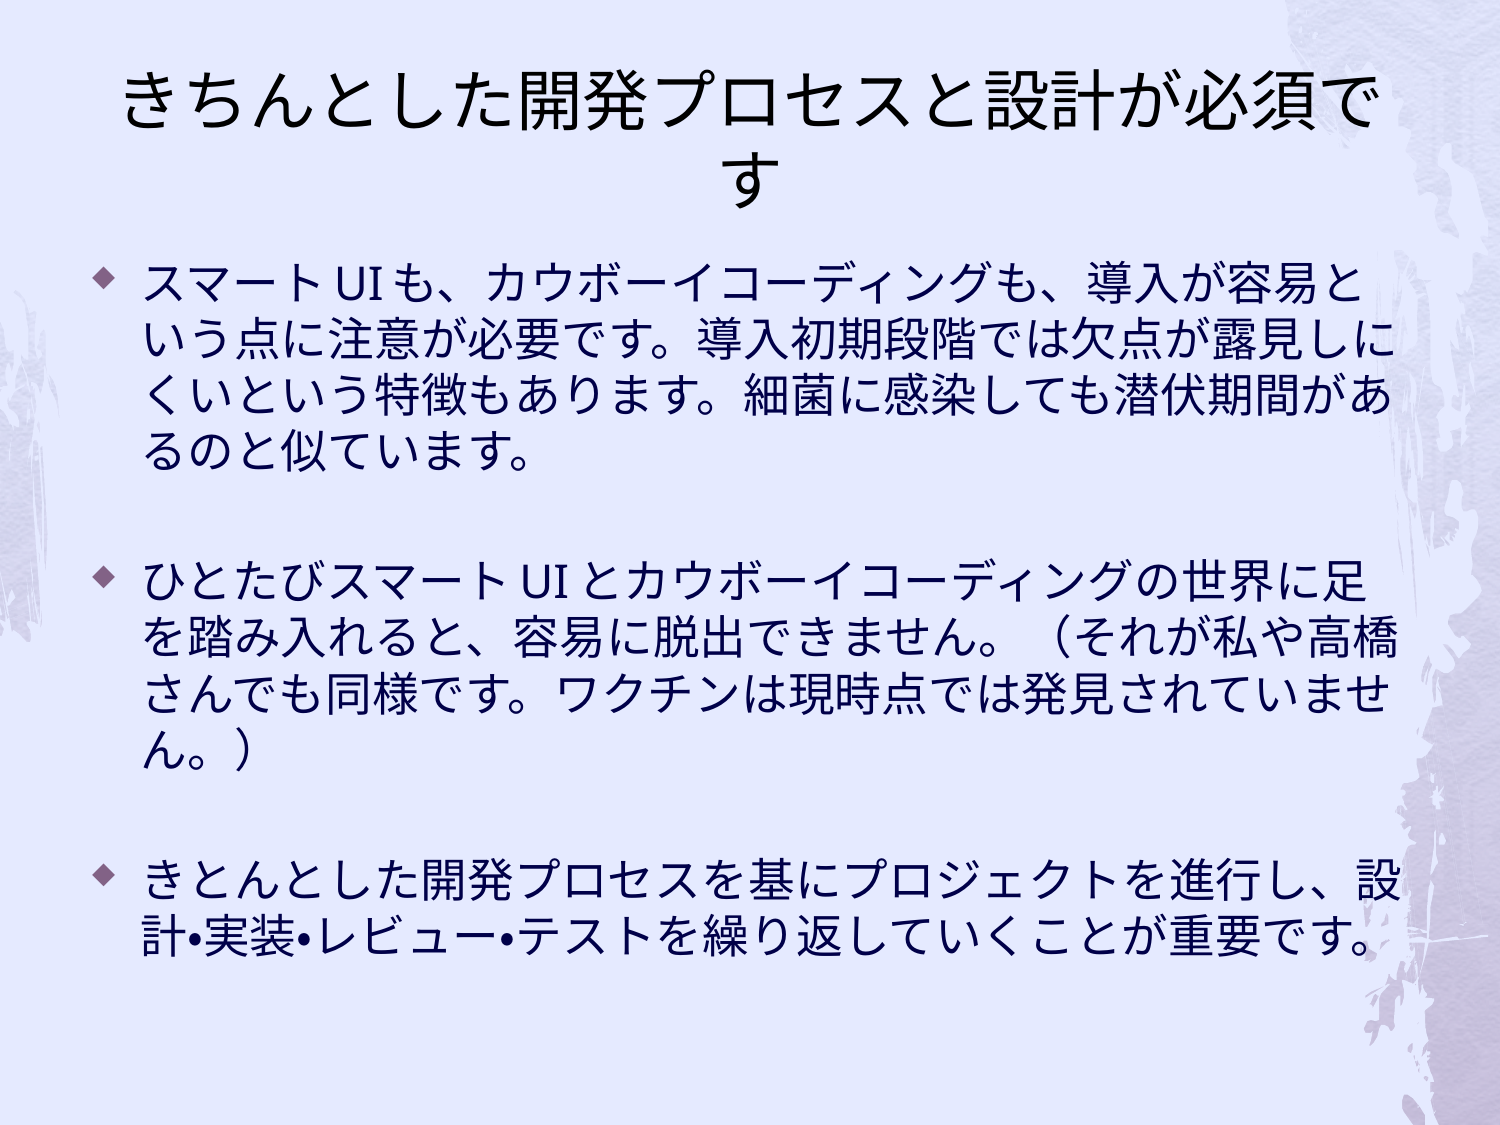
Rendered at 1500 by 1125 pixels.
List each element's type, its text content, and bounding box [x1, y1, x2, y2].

title きちんとした開発プロセスと設計が必須です [75, 45, 1425, 233]
list スマートUIも、カウボーイコーディングも、導入が容易という点に注意が必要です。導入初期段階では欠点が露見しにくいという特徴もあります。細菌に感染しても潜伏期間があるのと似ています。 ひとたびスマートUIとカウボーイコーディングの世界に足を踏み入れると、容易に脱出できません。（それが私や高橋さんでも同様です。ワクチンは現時点では発見されていません。） きとんとした開発プロセスを基にプロジェクトを進行し、設計・実装・レビュー・テストを繰り返していくことが重要です。 [75, 246, 1425, 989]
